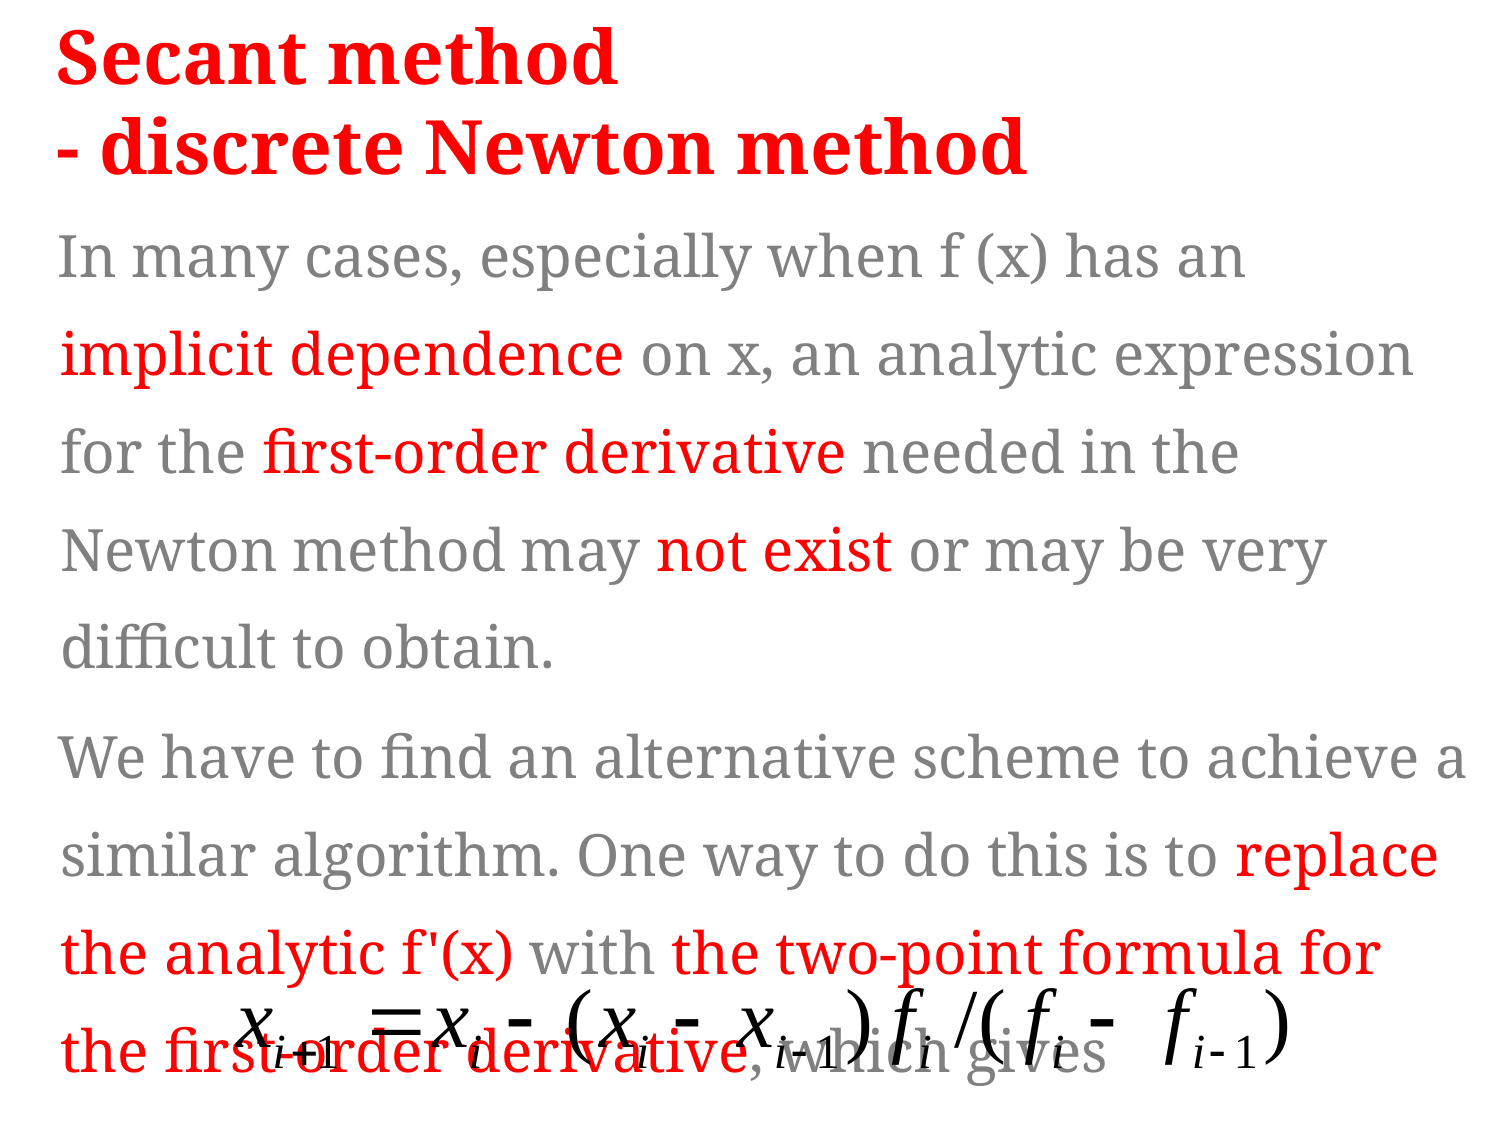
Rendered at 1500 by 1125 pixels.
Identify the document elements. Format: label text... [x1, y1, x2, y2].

list In many cases, especially when f (x) has an implicit dependence on x, an analytic expression for the first-order derivative needed in the Newton method may not exist or may be very difficult to obtain. We have to find an alternative scheme to achieve a similar algorithm. One way to do this is to replace the analytic f'(x) with the two-point formula for the first-order derivative, which gives [42, 183, 1486, 926]
title Secant method - discrete Newton method [41, 31, 1392, 169]
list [219, 963, 1309, 1090]
